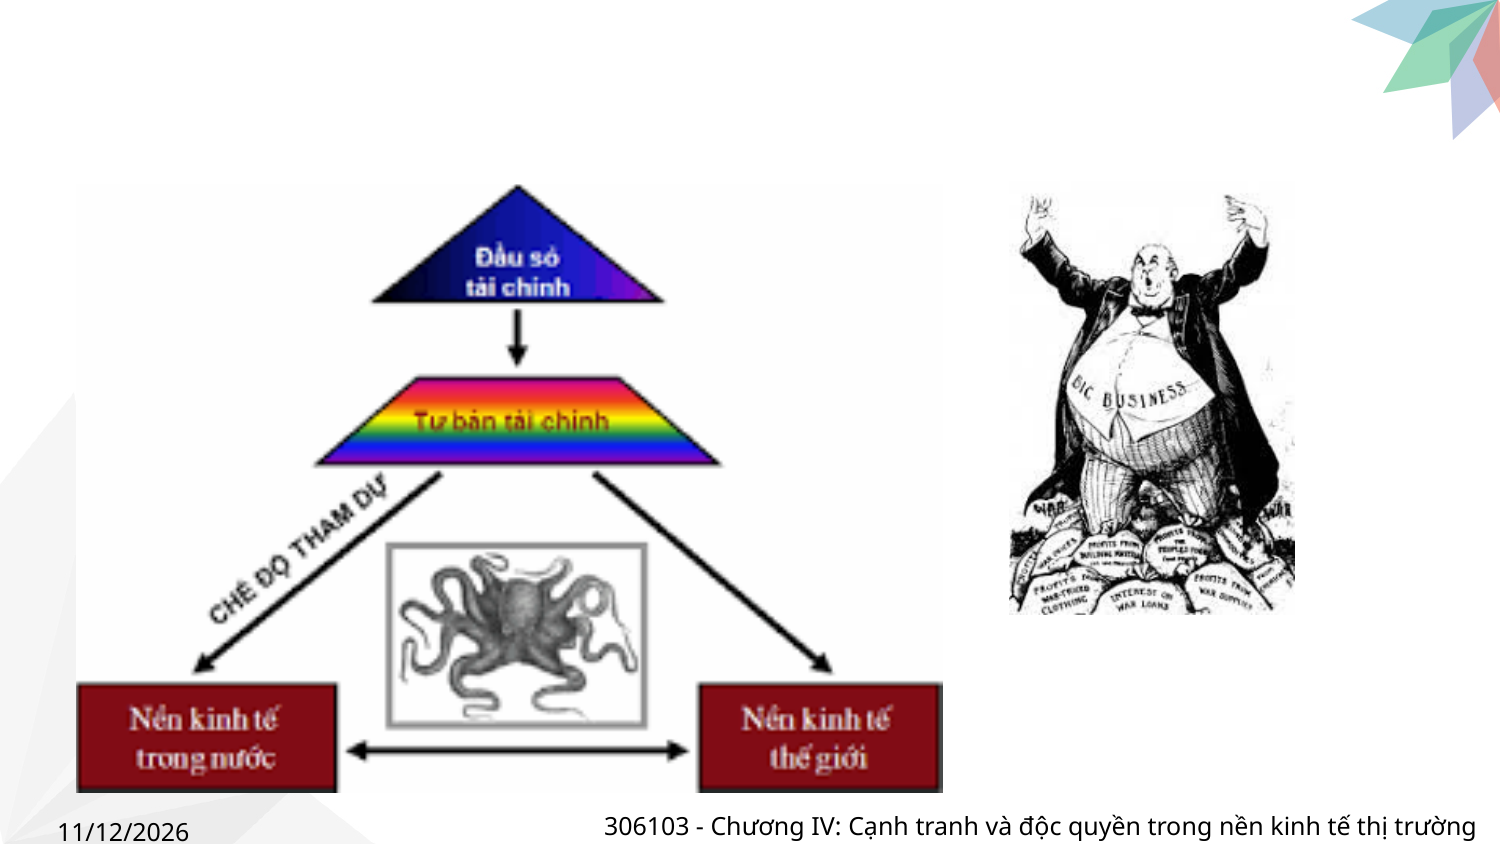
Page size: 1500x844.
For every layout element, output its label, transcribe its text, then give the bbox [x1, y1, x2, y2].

text_box 5/4/2023 [22, 802, 224, 844]
picture [0, 0, 1500, 844]
text_box 306103 - Chương IV: Cạnh tranh và độc quyền trong nền kinh tế thị trường [549, 797, 1493, 844]
